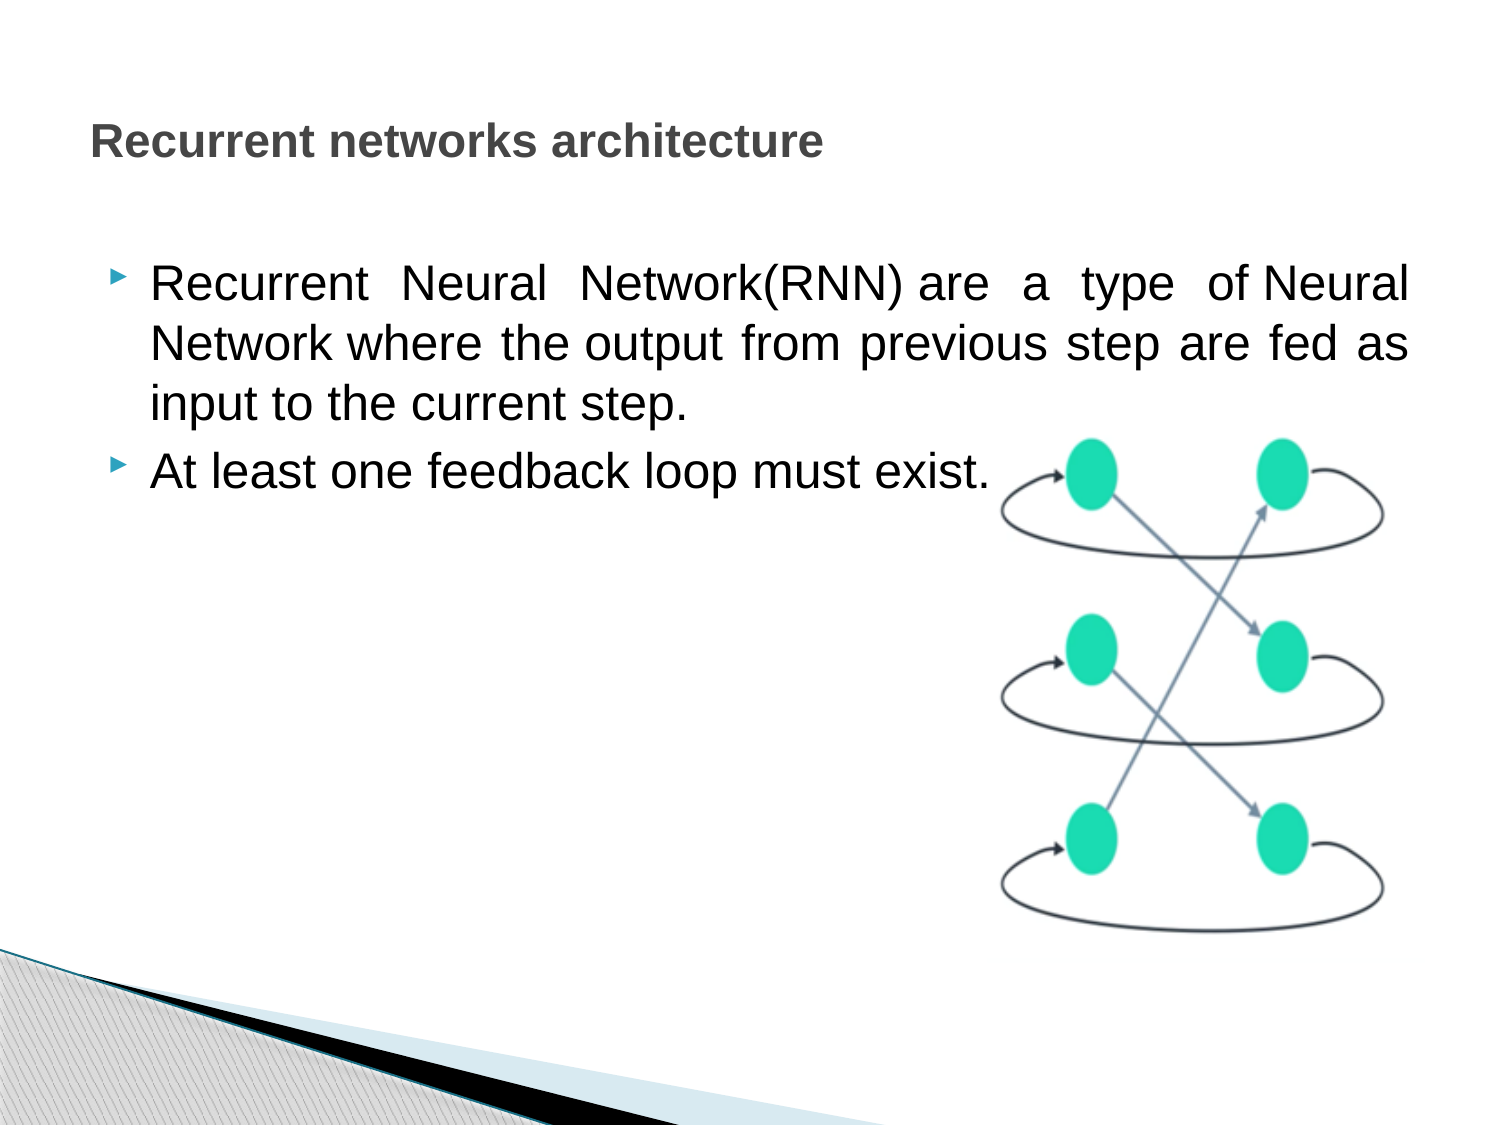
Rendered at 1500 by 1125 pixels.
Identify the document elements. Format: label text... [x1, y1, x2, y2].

picture [987, 424, 1426, 963]
title Recurrent networks architecture [75, 45, 1425, 233]
list Recurrent Neural Network(RNN) are a type of Neural Network where the output from previous step are fed as input to the current step. At least one feedback loop must exist. [75, 243, 1425, 986]
